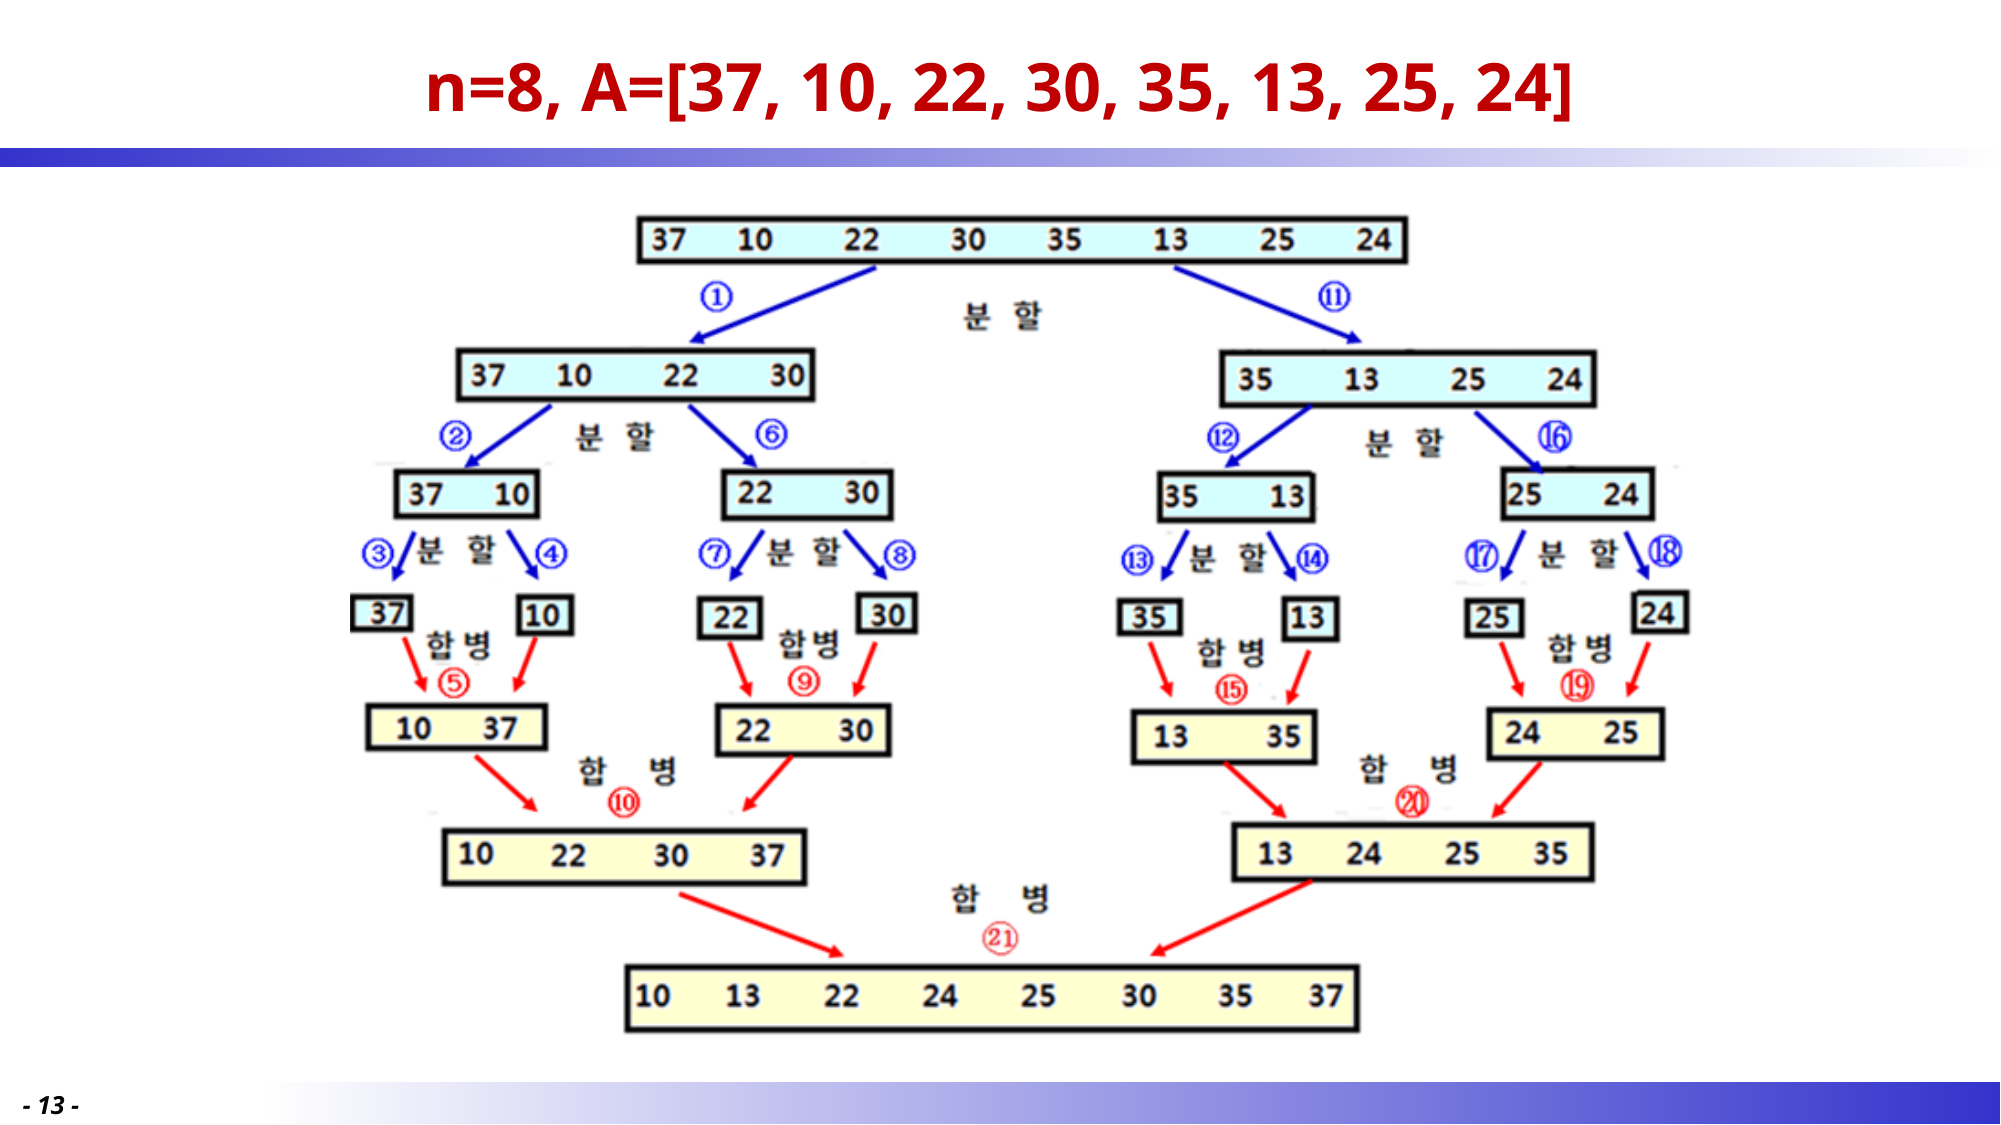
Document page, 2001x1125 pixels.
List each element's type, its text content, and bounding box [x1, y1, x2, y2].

slide_number - 13 - [7, 1082, 150, 1118]
picture [349, 198, 1700, 1047]
title n=8, A=[37, 10, 22, 30, 35, 13, 25, 24] [150, 7, 1850, 163]
